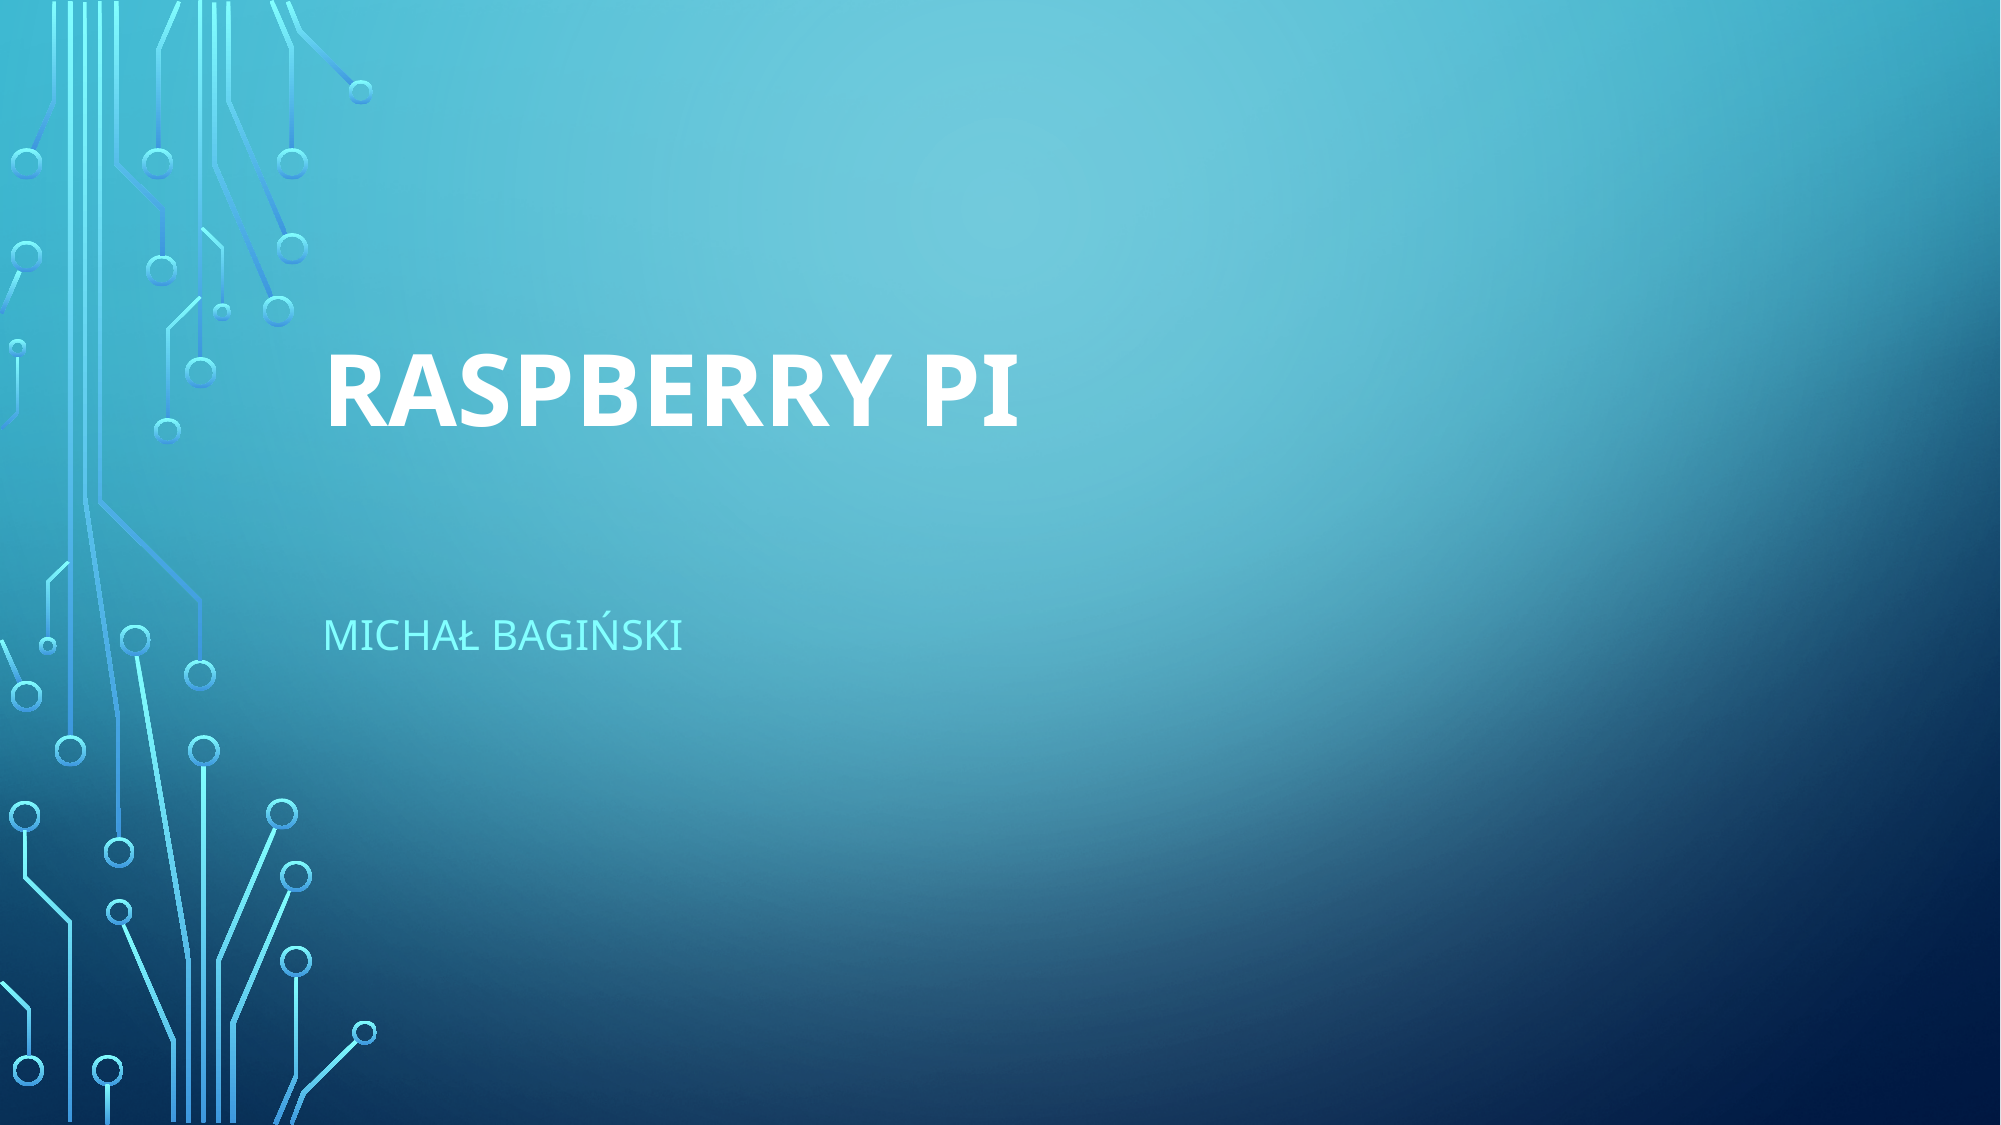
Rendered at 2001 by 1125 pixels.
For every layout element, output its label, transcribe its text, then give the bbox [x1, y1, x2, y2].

subtitle Michał Bagiński [307, 590, 1750, 863]
title Raspberry Pi [307, 184, 1750, 576]
